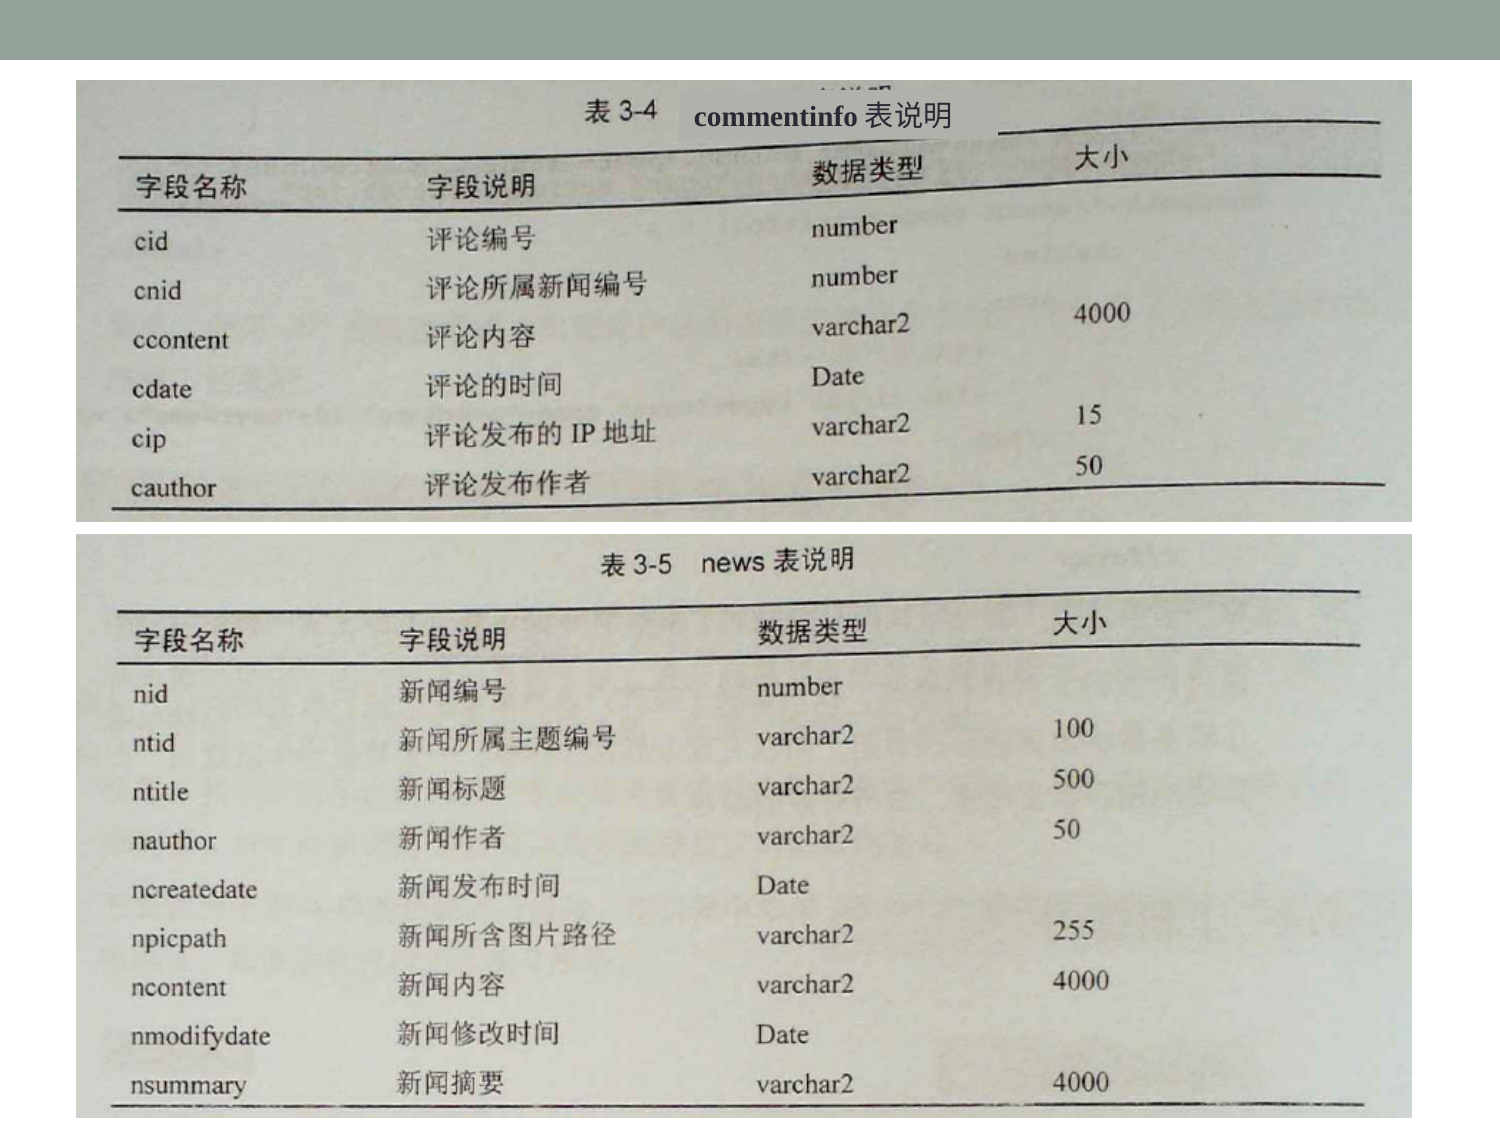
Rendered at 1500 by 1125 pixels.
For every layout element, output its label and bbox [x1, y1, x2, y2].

list [76, 79, 1412, 522]
picture [76, 534, 1412, 1118]
